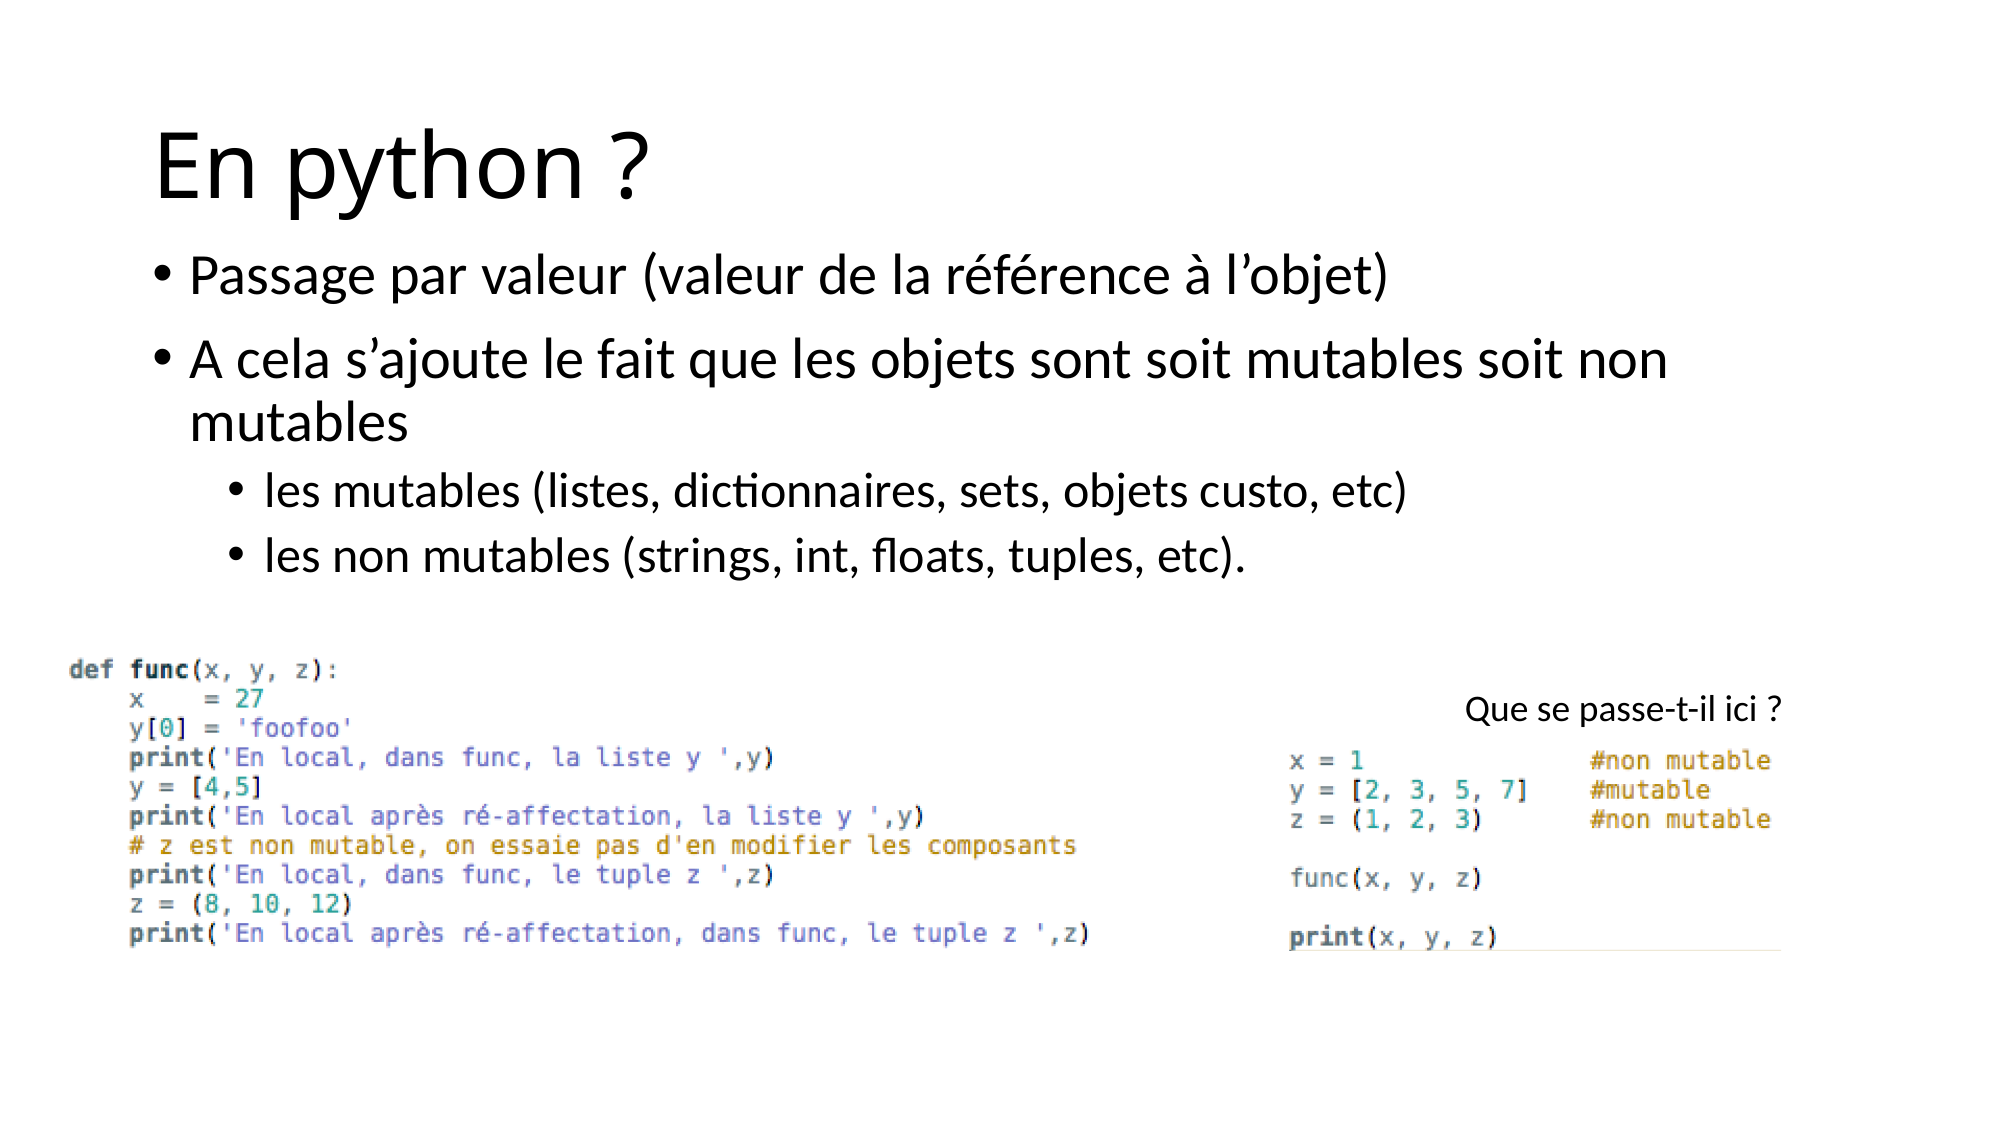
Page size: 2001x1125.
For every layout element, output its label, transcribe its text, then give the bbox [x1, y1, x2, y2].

picture [65, 649, 1114, 965]
picture [1283, 740, 1782, 951]
text_box Que se passe-t-il ici ? [1450, 676, 1799, 737]
title En python ? [137, 59, 1863, 236]
list Passage par valeur (valeur de la référence à l’objet) A cela s’ajoute le fait que les objets sont soit mutables soit non mutables les mutables (listes, dictionnaires, sets, objets custo, etc) les non mutables (strings, int, floats, tuples, etc). [137, 236, 1863, 951]
